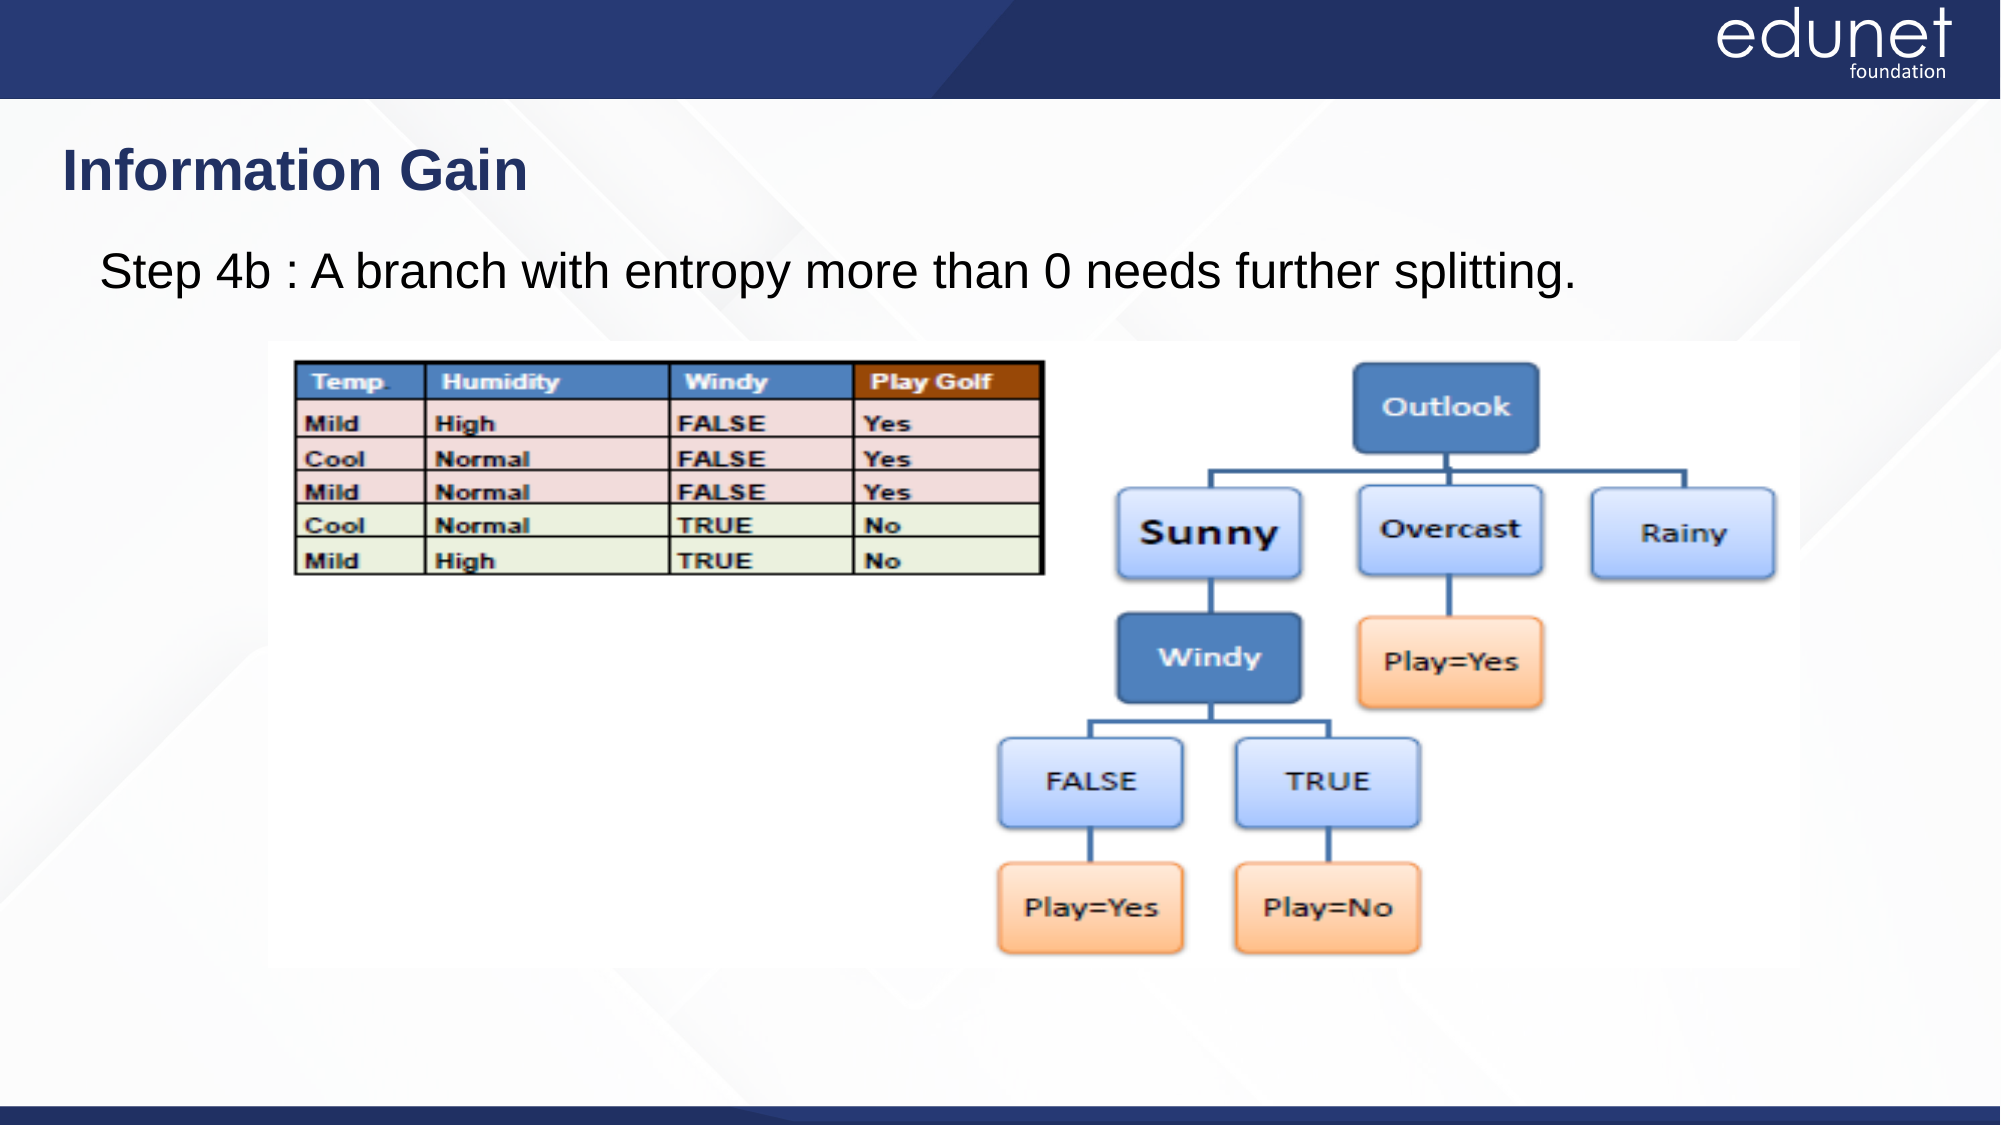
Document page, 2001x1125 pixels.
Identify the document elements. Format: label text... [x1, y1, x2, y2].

picture [268, 341, 1801, 969]
picture [0, 1105, 2000, 1125]
picture [0, 0, 2001, 99]
text_box Step 4b : A branch with entropy more than 0 needs further splitting. [84, 231, 1663, 307]
text_box Information Gain [47, 124, 1551, 210]
